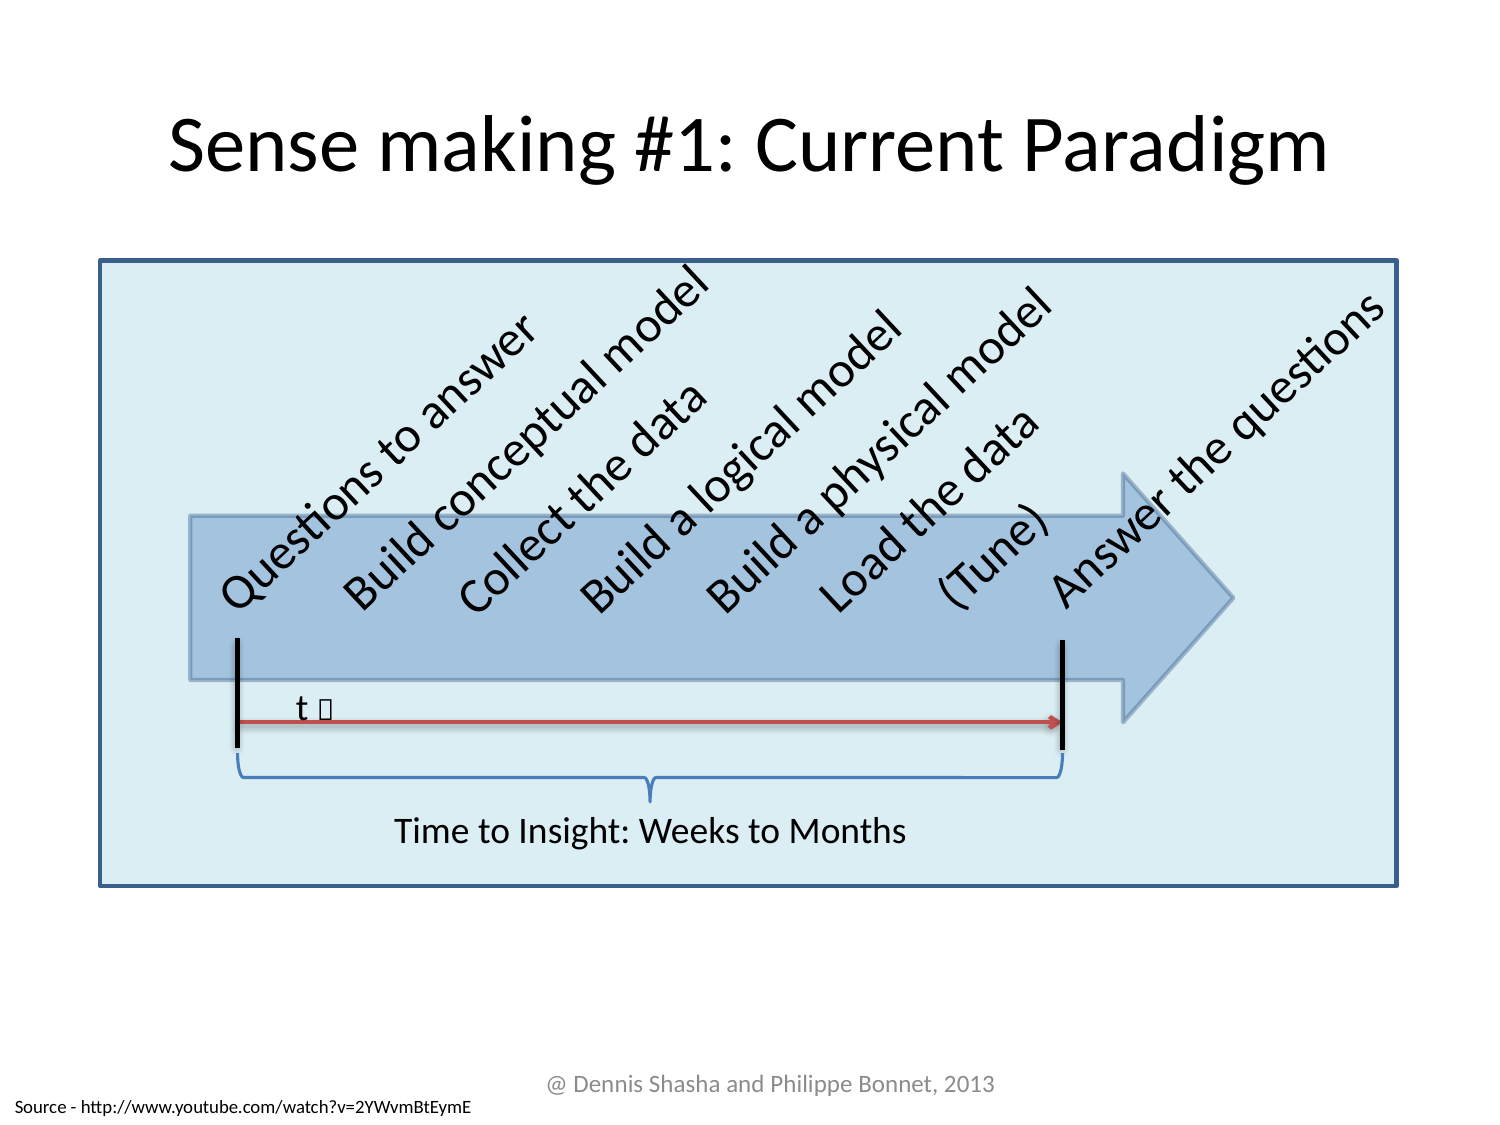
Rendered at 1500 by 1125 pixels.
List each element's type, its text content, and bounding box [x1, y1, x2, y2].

text_box [484, 513, 625, 636]
text_box [188, 585, 236, 683]
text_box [237, 637, 1063, 860]
text_box Build a logical model [549, 279, 928, 636]
text_box [731, 583, 836, 636]
text_box [365, 513, 503, 636]
text_box [243, 513, 384, 636]
footer @ Dennis Shasha and Philippe Bonnet, 2013 [512, 1070, 1029, 1125]
text_box Load the data [788, 373, 1065, 636]
text_box Source - http://www.youtube.com/watch?v=2YWvmBtEymE [0, 1087, 612, 1125]
text_box [1120, 471, 1127, 481]
text_box Collect the data [425, 348, 733, 636]
text_box Questions to answer [187, 279, 565, 636]
text_box [188, 513, 262, 582]
text_box [606, 513, 750, 636]
text_box [843, 513, 1235, 725]
text_box Build a physical model [675, 256, 1078, 636]
text_box Answer the questions [1016, 258, 1411, 633]
text_box Build conceptual model [312, 234, 735, 636]
title Sense making #1: Current Paradigm [75, 45, 1425, 233]
text_box (Tune) [906, 471, 1073, 635]
text_box [98, 258, 1399, 888]
